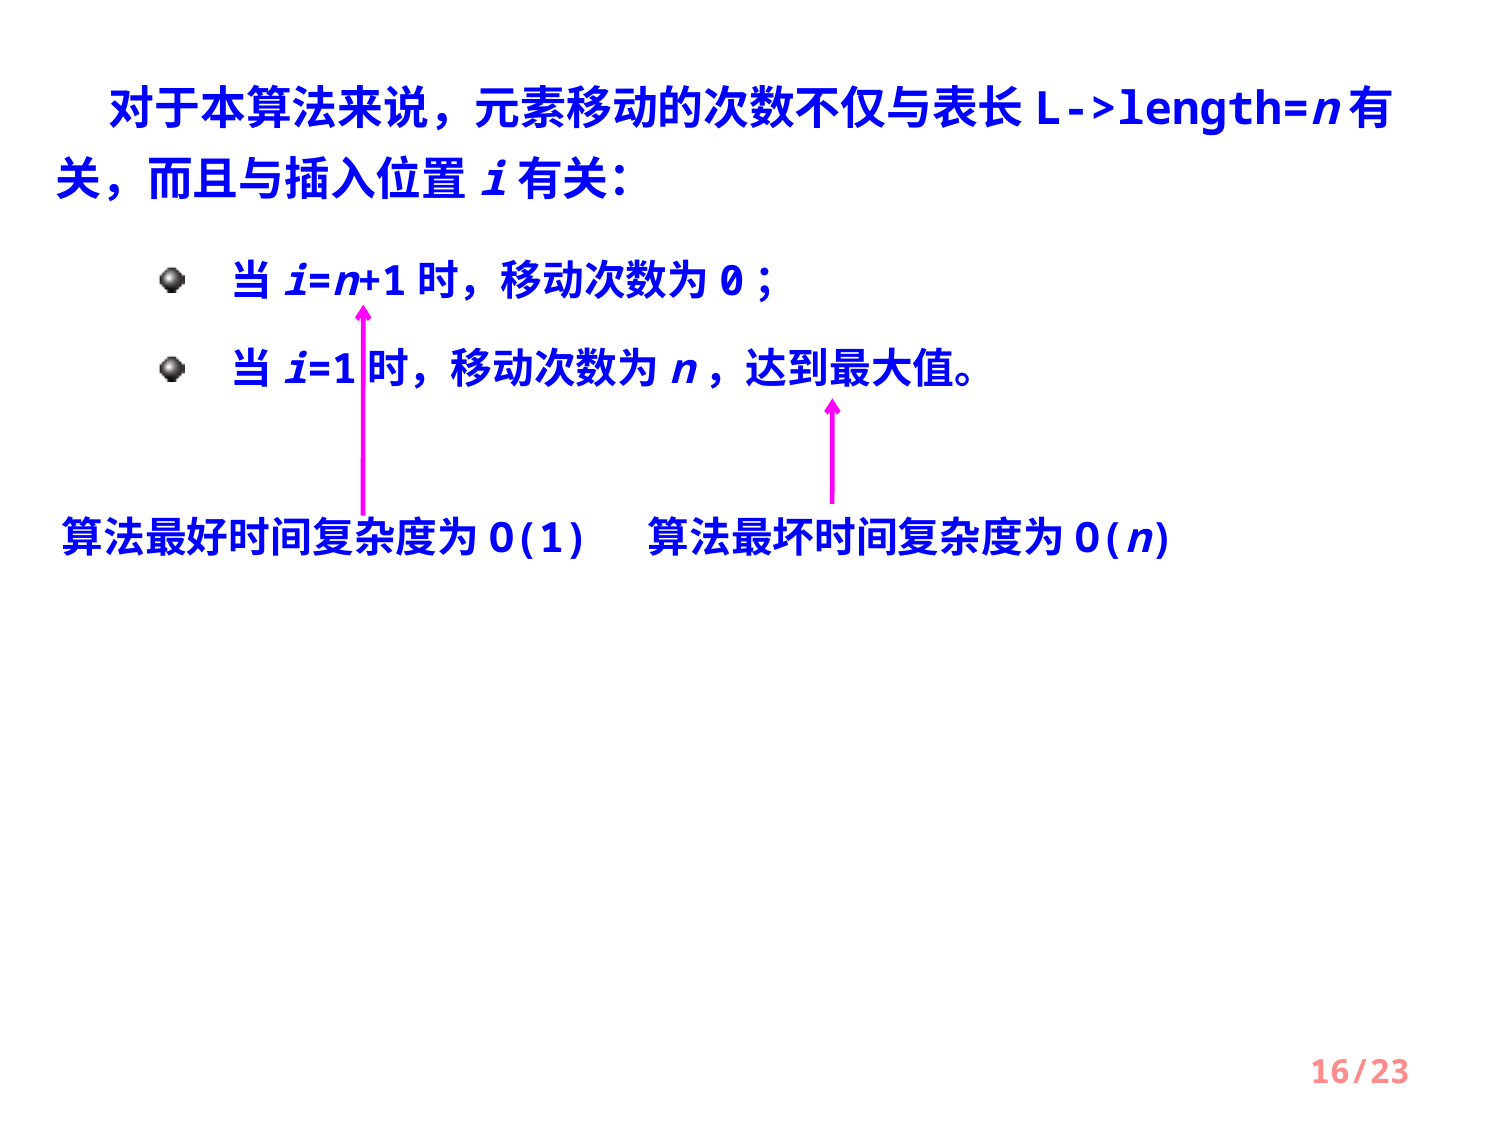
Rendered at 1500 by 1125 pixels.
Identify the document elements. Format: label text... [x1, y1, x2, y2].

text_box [46, 304, 756, 570]
text_box 当i=1时，移动次数为n，达到最大值。 [760, 334, 1149, 396]
text_box 当i=n+1时，移动次数为0； [140, 246, 1020, 311]
slide_number 16/23 [1074, 1042, 1425, 1103]
picture [155, 263, 185, 293]
text_box 对于本算法来说，元素移动的次数不仅与表长L->length=n有关，而且与插入位置i有关： [41, 54, 1465, 213]
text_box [632, 398, 1342, 570]
